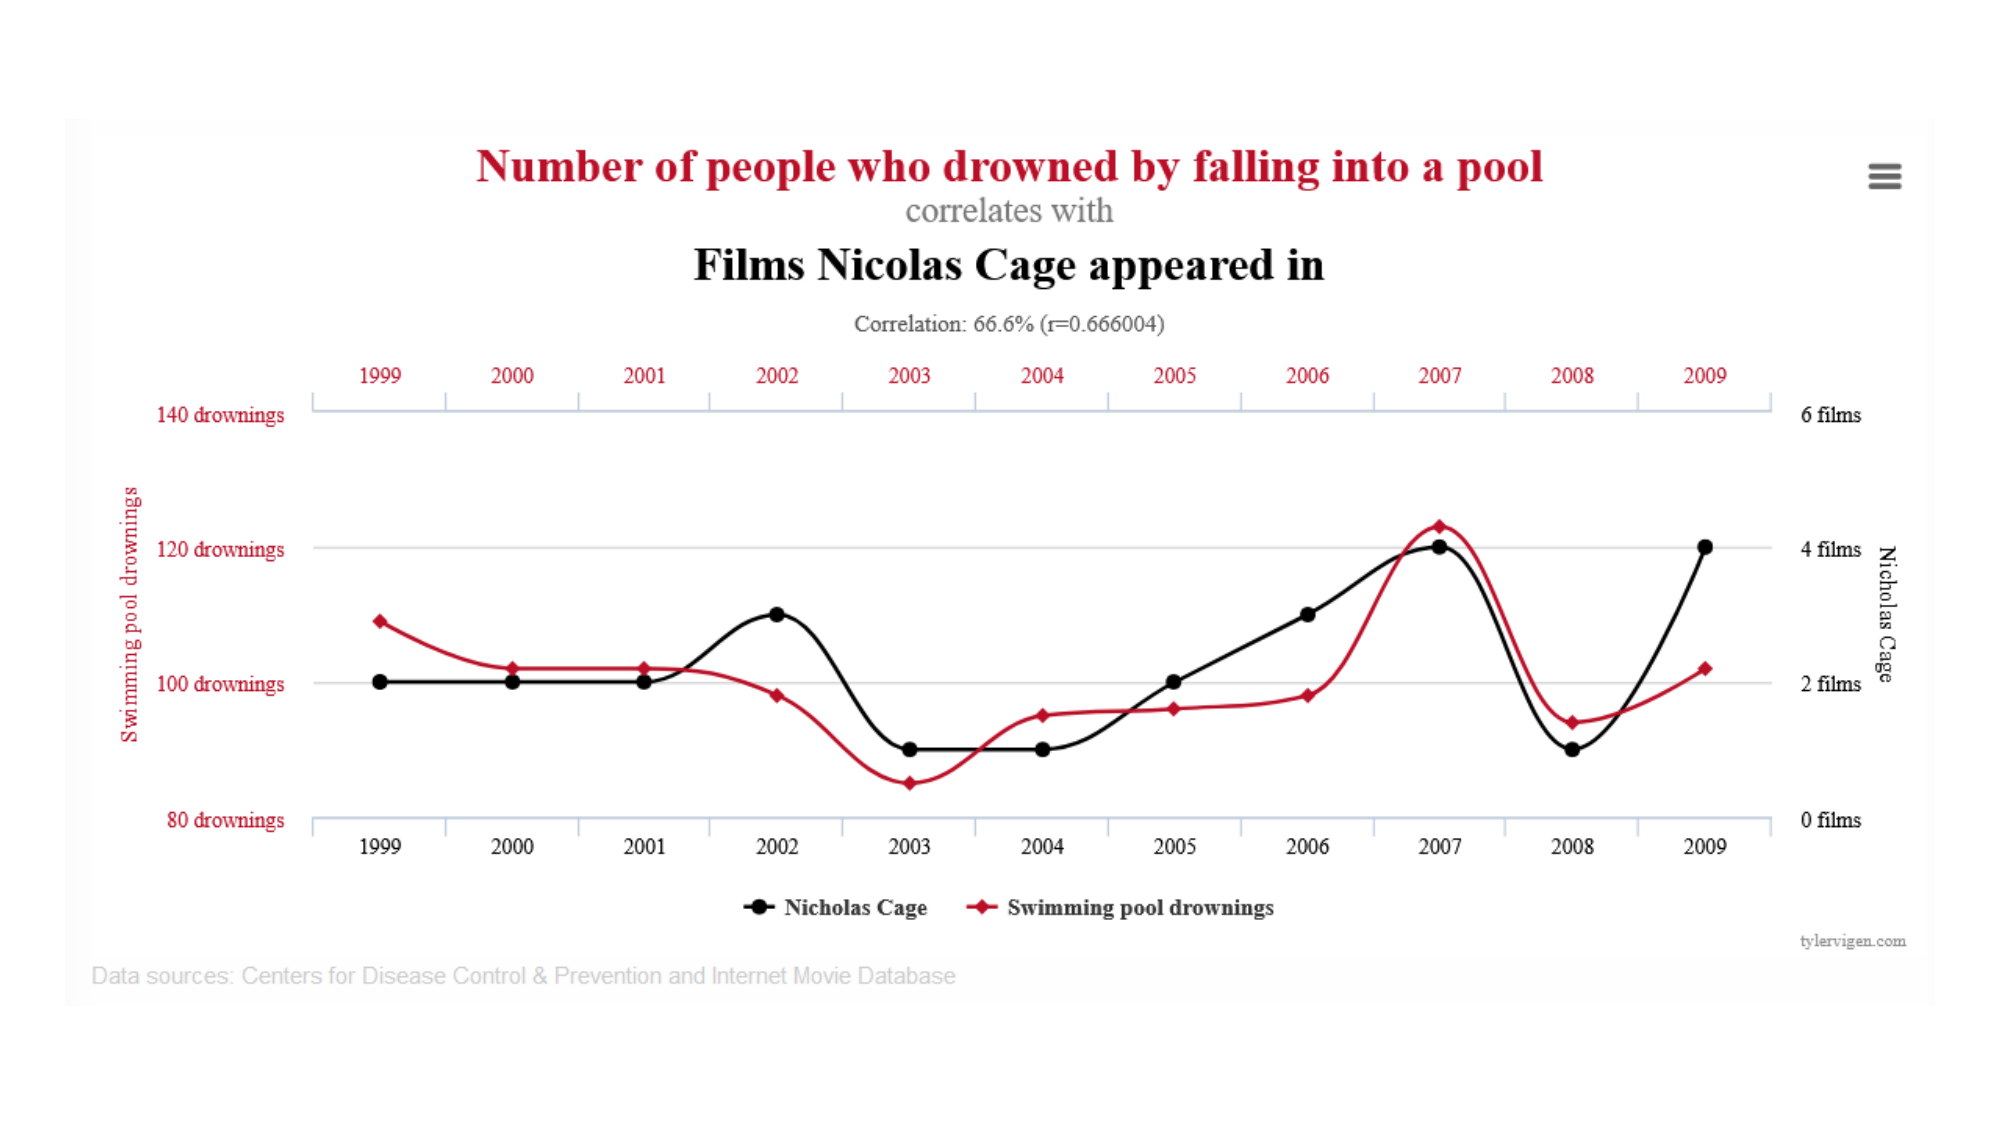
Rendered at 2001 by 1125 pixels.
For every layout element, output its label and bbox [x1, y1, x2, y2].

picture [65, 119, 1935, 1006]
